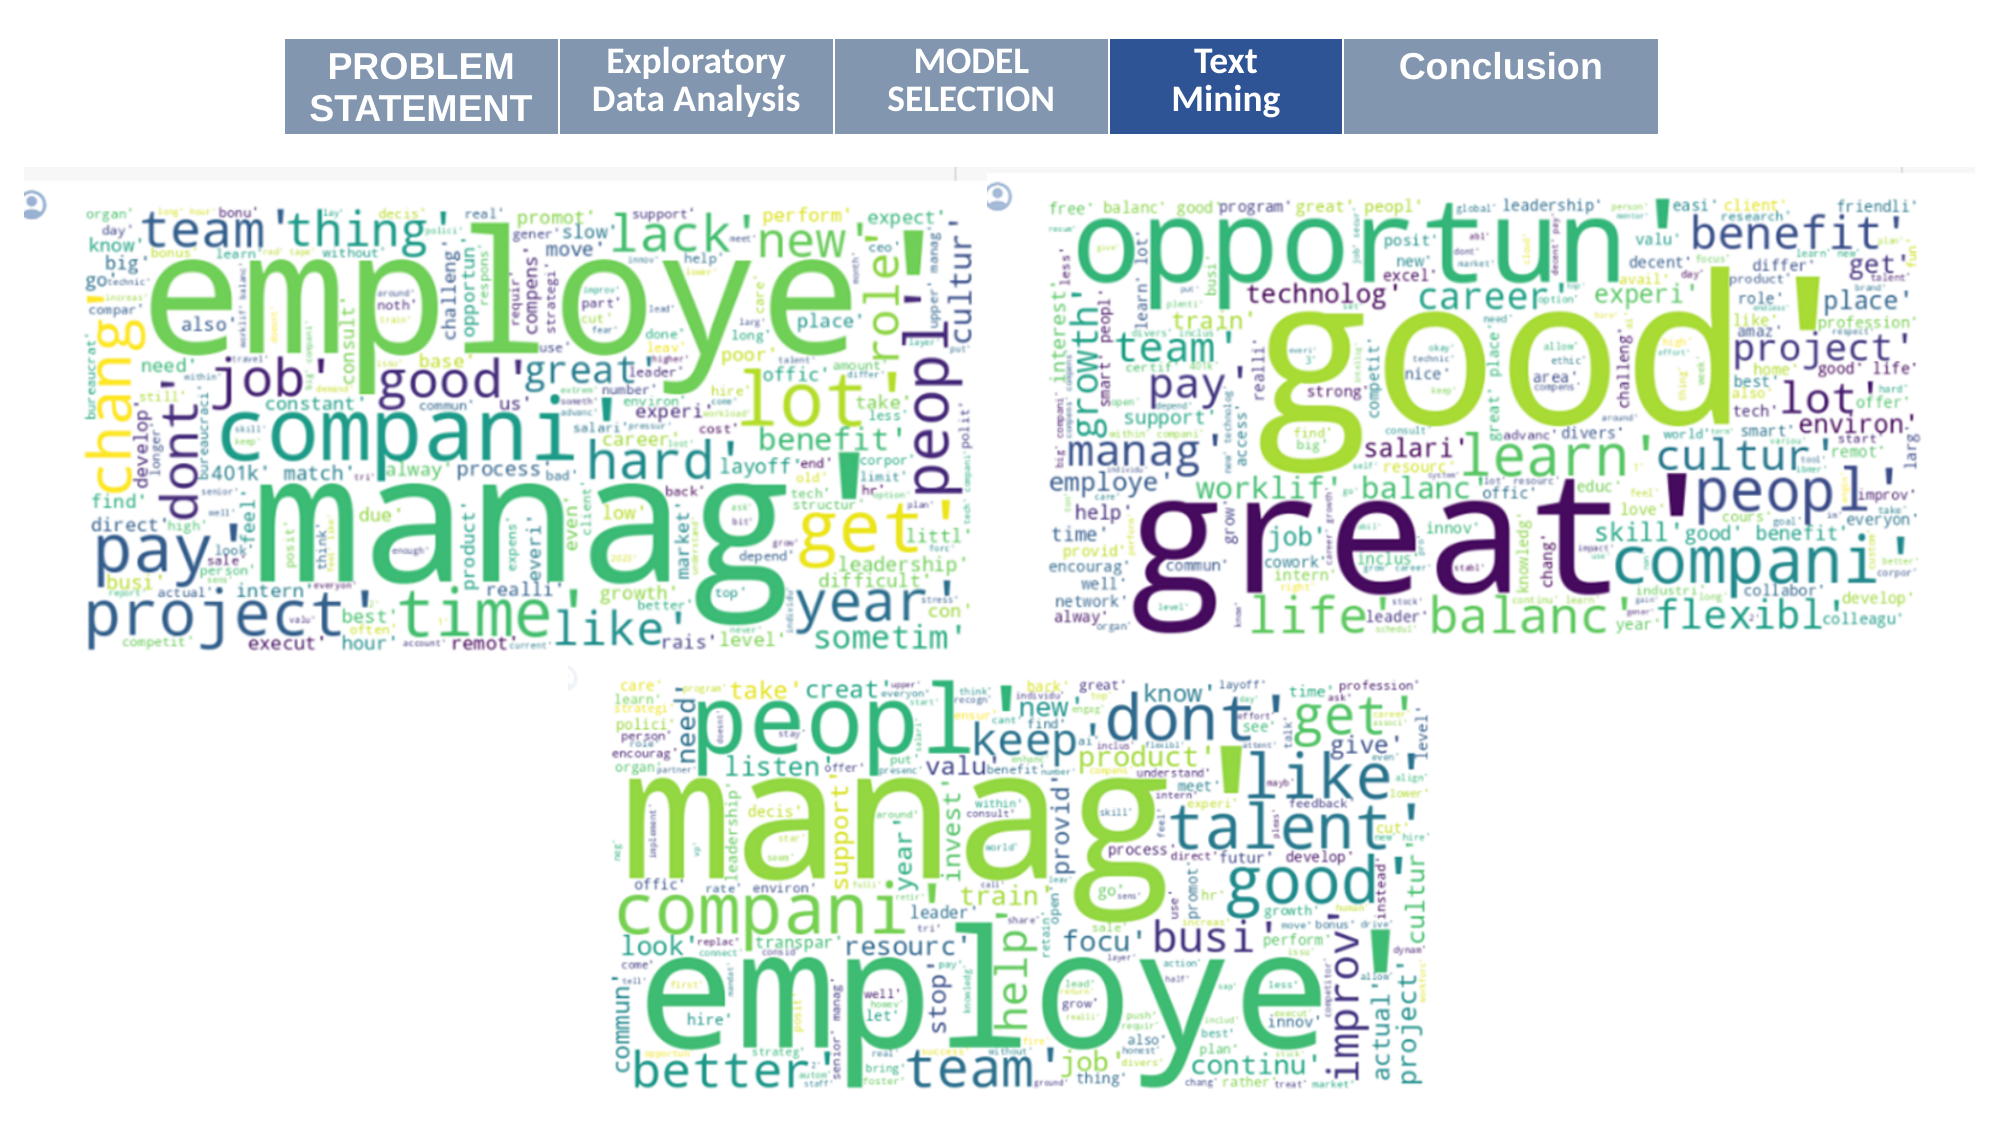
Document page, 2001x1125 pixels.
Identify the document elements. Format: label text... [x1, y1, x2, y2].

table_header MODEL SELECTION [835, 39, 1108, 134]
table_header PROBLEM STATEMENT [285, 39, 558, 134]
table_header Conclusion [1344, 39, 1658, 134]
table_header Exploratory Data Analysis [560, 39, 833, 134]
table_header Text Mining [1110, 39, 1342, 134]
picture [24, 167, 1976, 1101]
